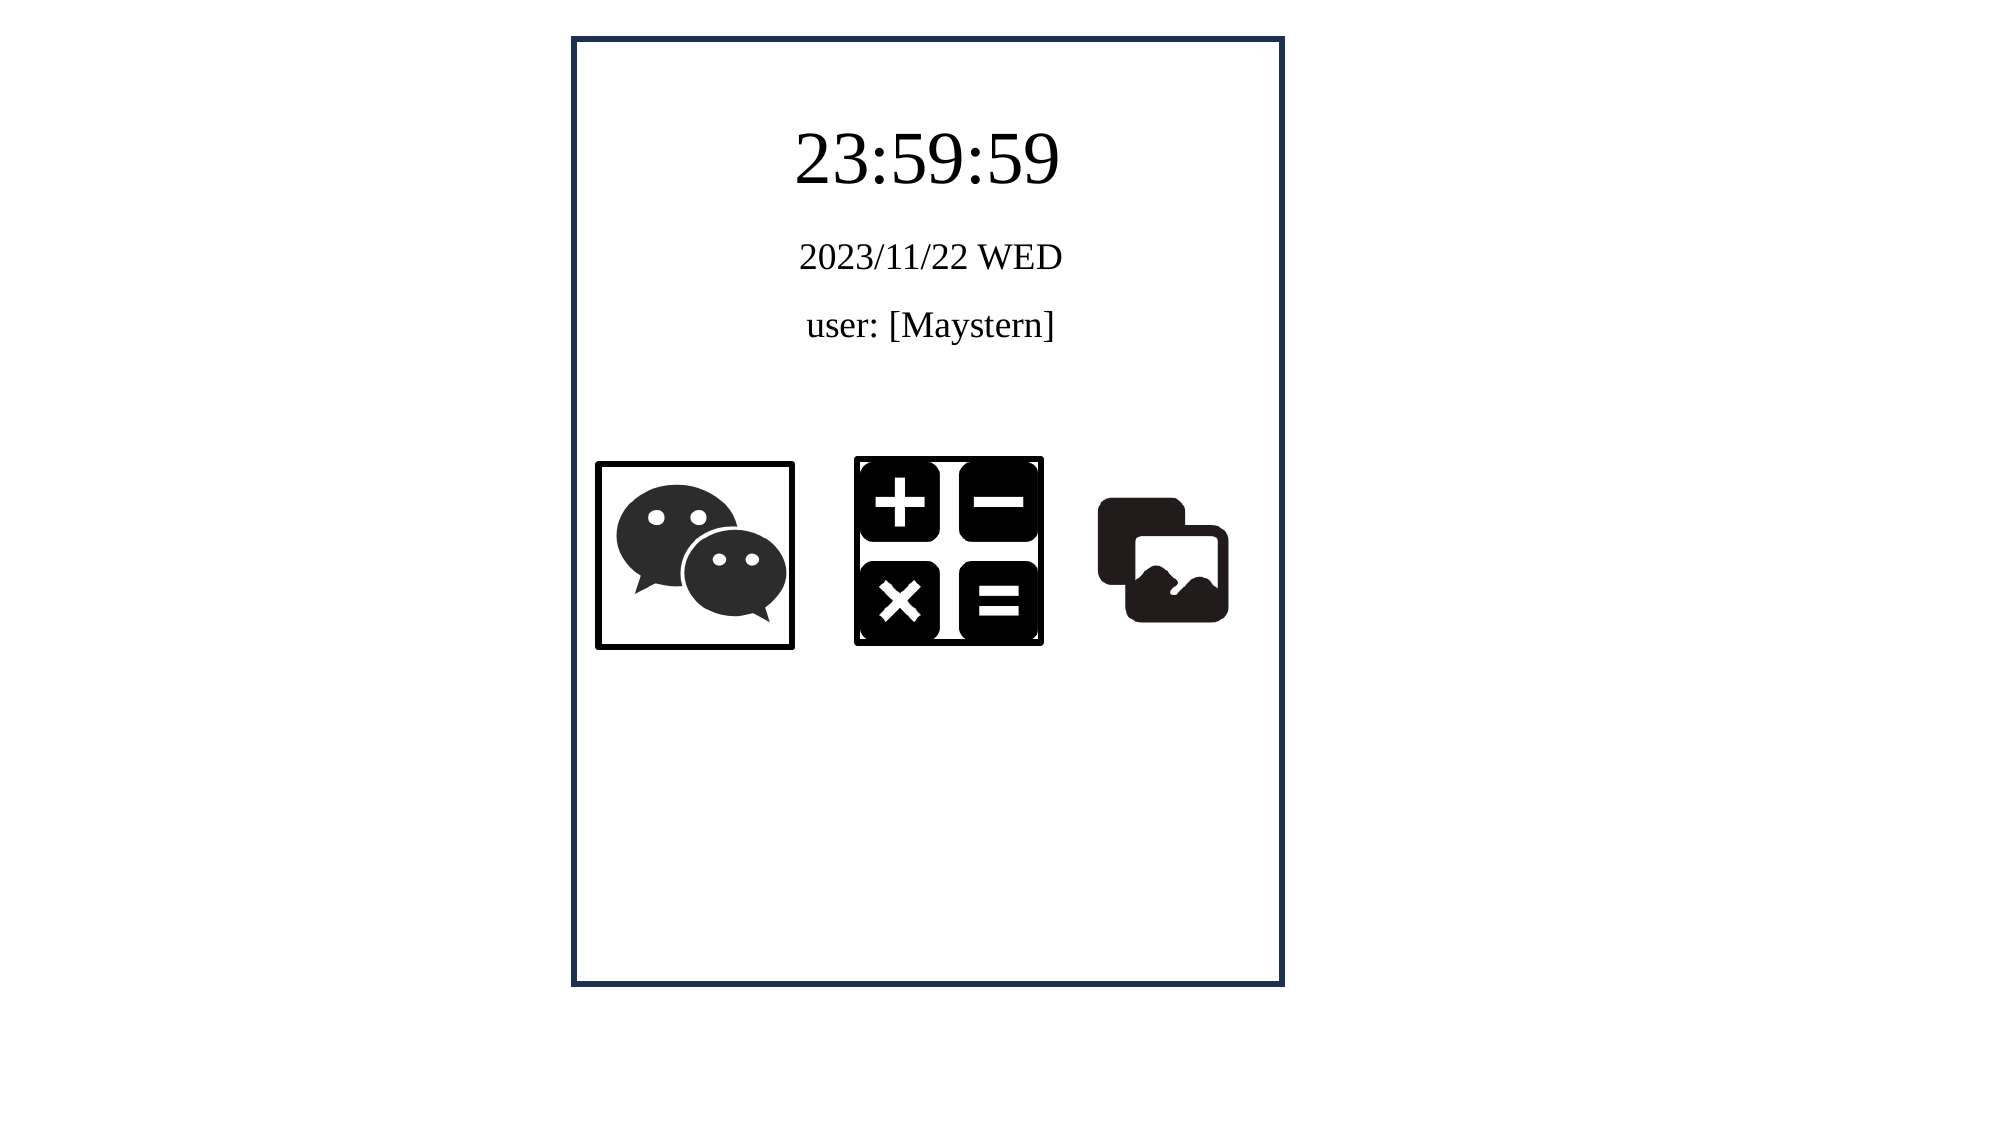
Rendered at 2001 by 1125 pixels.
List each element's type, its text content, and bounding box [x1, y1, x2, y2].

text_box 2023/11/22 WED [705, 224, 1157, 285]
picture [1075, 473, 1254, 651]
text_box user: [Maystern] [705, 292, 1157, 352]
text_box 23:59:59 [702, 101, 1154, 206]
picture [601, 467, 790, 645]
text_box [573, 38, 1283, 985]
picture [860, 462, 1038, 640]
